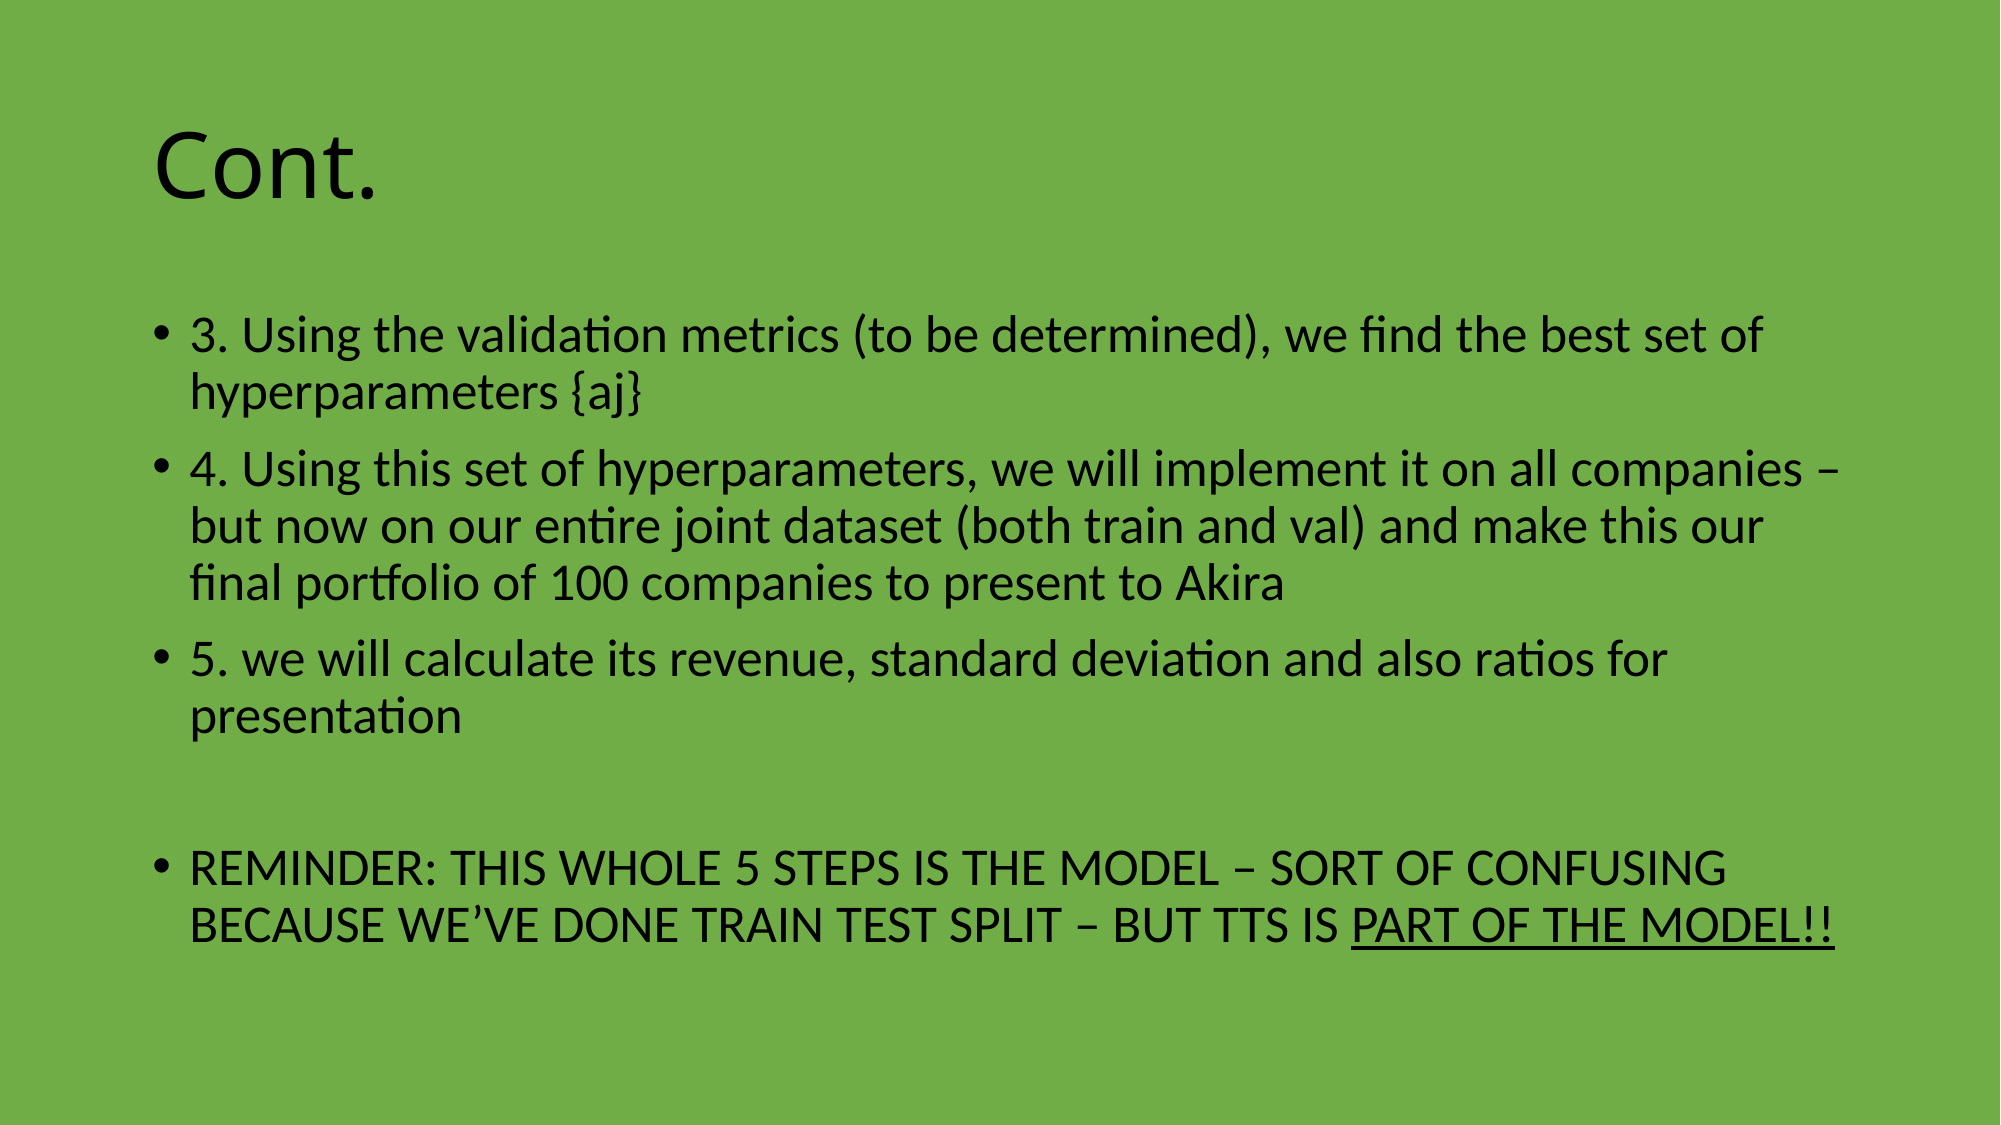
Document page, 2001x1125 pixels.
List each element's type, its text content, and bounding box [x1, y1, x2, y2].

title Cont. [137, 59, 1863, 278]
list 3. Using the validation metrics (to be determined), we find the best set of hyperparameters {aj} 4. Using this set of hyperparameters, we will implement it on all companies – but now on our entire joint dataset (both train and val) and make this our final portfolio of 100 companies to present to Akira 5. we will calculate its revenue, standard deviation and also ratios for presentation REMINDER: THIS WHOLE 5 STEPS IS THE MODEL – SORT OF CONFUSING BECAUSE WE’VE DONE TRAIN TEST SPLIT – BUT TTS IS PART OF THE MODEL!! [137, 299, 1863, 1014]
